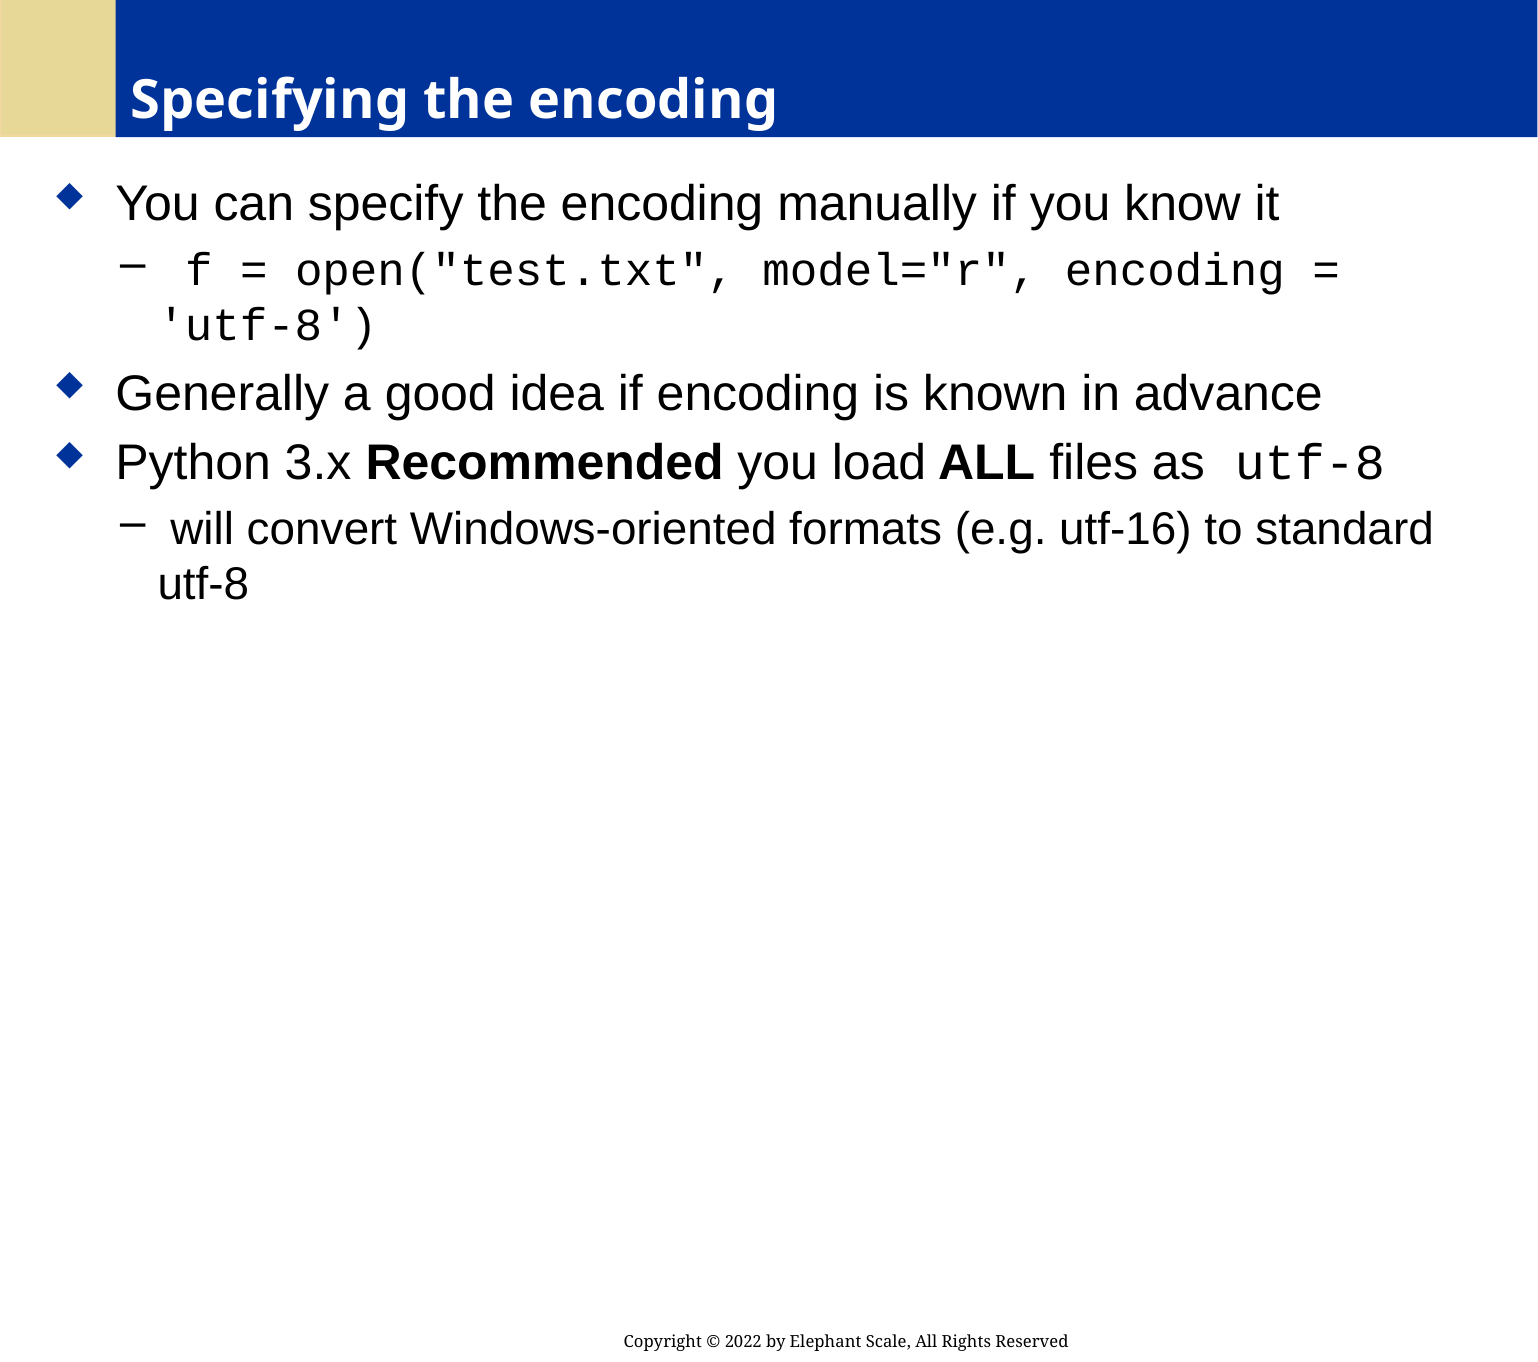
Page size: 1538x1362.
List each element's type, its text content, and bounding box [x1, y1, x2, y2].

title Specifying the encoding [115, 0, 1538, 138]
text_box Copyright © 2022 by Elephant Scale, All Rights Reserved [608, 1322, 1085, 1358]
picture [0, 0, 115, 137]
list You can specify the encoding manually if you know it f = open("test.txt", model="r", encoding = 'utf-8') Generally a good idea if encoding is known in advance Python 3.x Recommended you load ALL files as utf-8 will convert Windows-oriented formats (e.g. utf-16) to standard utf-8 [38, 162, 1500, 1284]
